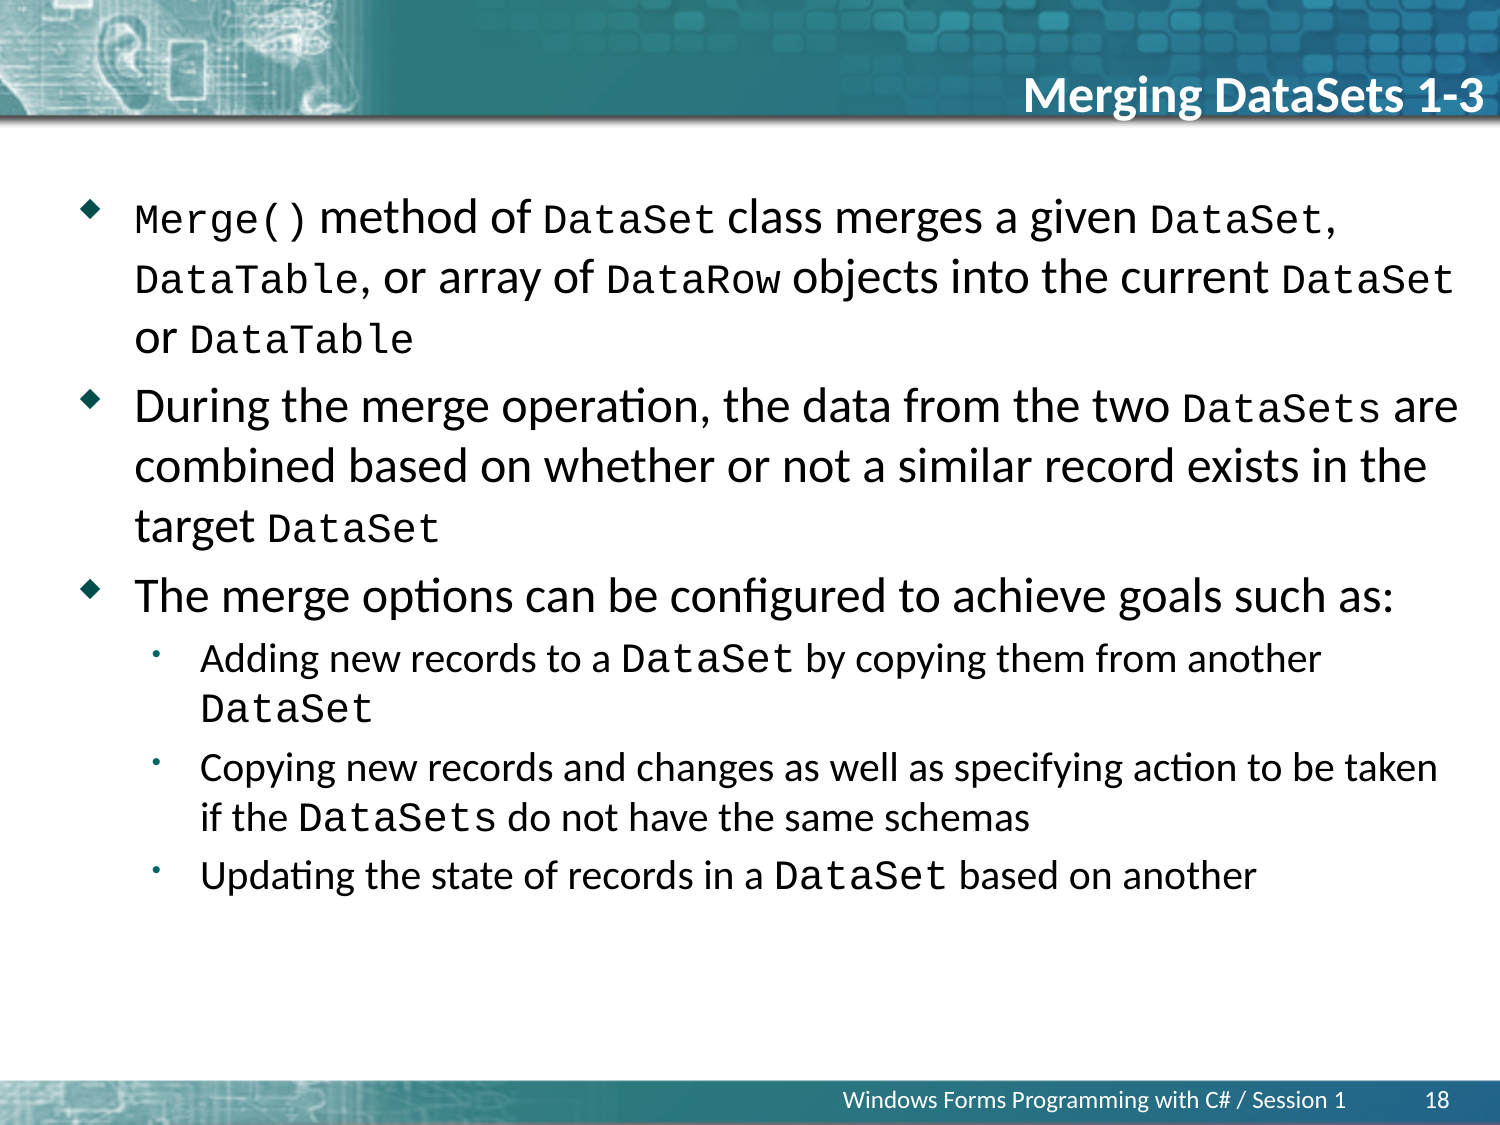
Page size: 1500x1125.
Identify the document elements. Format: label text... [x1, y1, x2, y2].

title Merging DataSets 1-3 [150, 57, 1500, 125]
picture [0, 0, 1500, 1125]
slide_number 18 [1337, 1084, 1465, 1113]
list Merge() method of DataSet class merges a given DataSet, DataTable, or array of DataRow objects into the current DataSet or DataTable During the merge operation, the data from the two DataSets are combined based on whether or not a similar record exists in the target DataSet The merge options can be configured to achieve goals such as: Adding new records to a DataSet by copying them from another DataSet Copying new records and changes as well as specifying action to be taken if the DataSets do not have the same schemas Updating the state of records in a DataSet based on another [63, 175, 1476, 1038]
footer Windows Forms Programming with C# / Session 1 [375, 1084, 1337, 1113]
